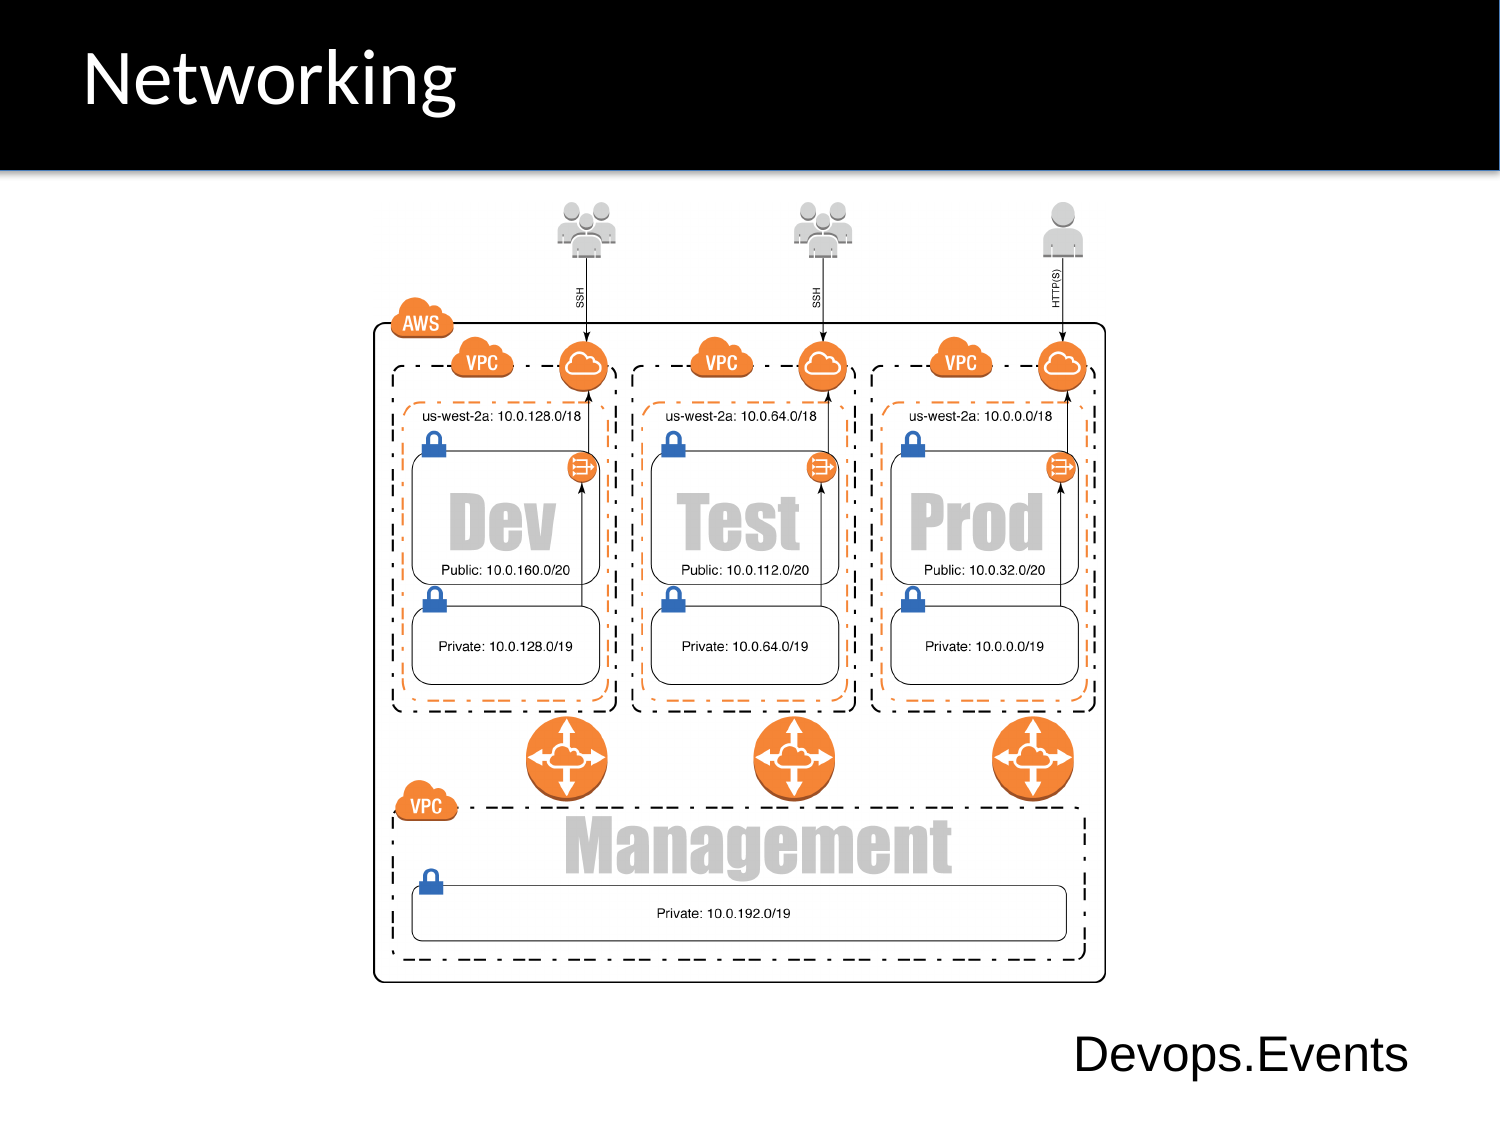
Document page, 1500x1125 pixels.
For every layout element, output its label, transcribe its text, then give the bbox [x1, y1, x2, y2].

text_box Devops.Events [991, 1013, 1491, 1101]
picture [373, 201, 1107, 983]
text_box [0, 0, 1500, 171]
title Networking [74, 18, 1426, 129]
